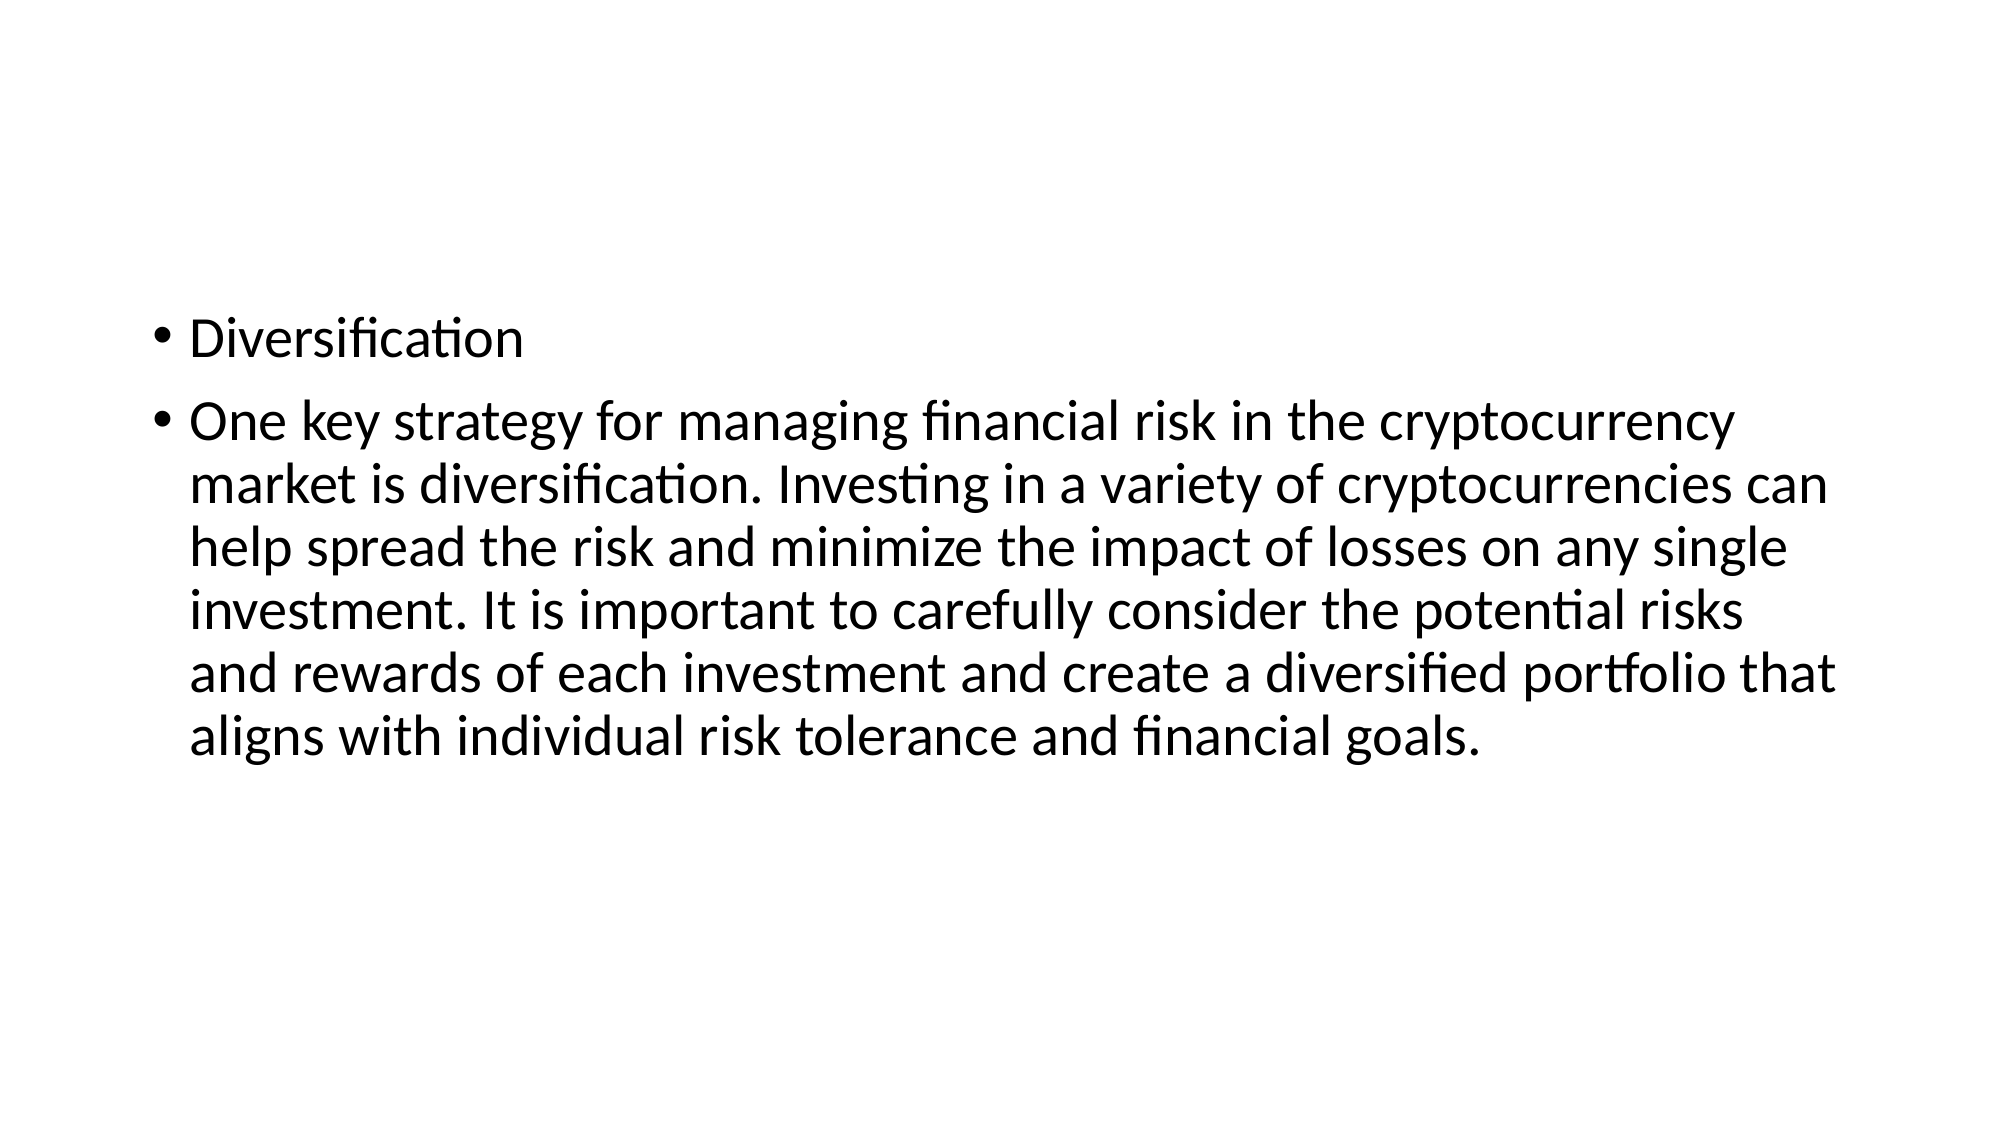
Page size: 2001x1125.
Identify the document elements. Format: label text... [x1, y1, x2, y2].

list Diversification One key strategy for managing financial risk in the cryptocurrency market is diversification. Investing in a variety of cryptocurrencies can help spread the risk and minimize the impact of losses on any single investment. It is important to carefully consider the potential risks and rewards of each investment and create a diversified portfolio that aligns with individual risk tolerance and financial goals. [137, 299, 1863, 1014]
